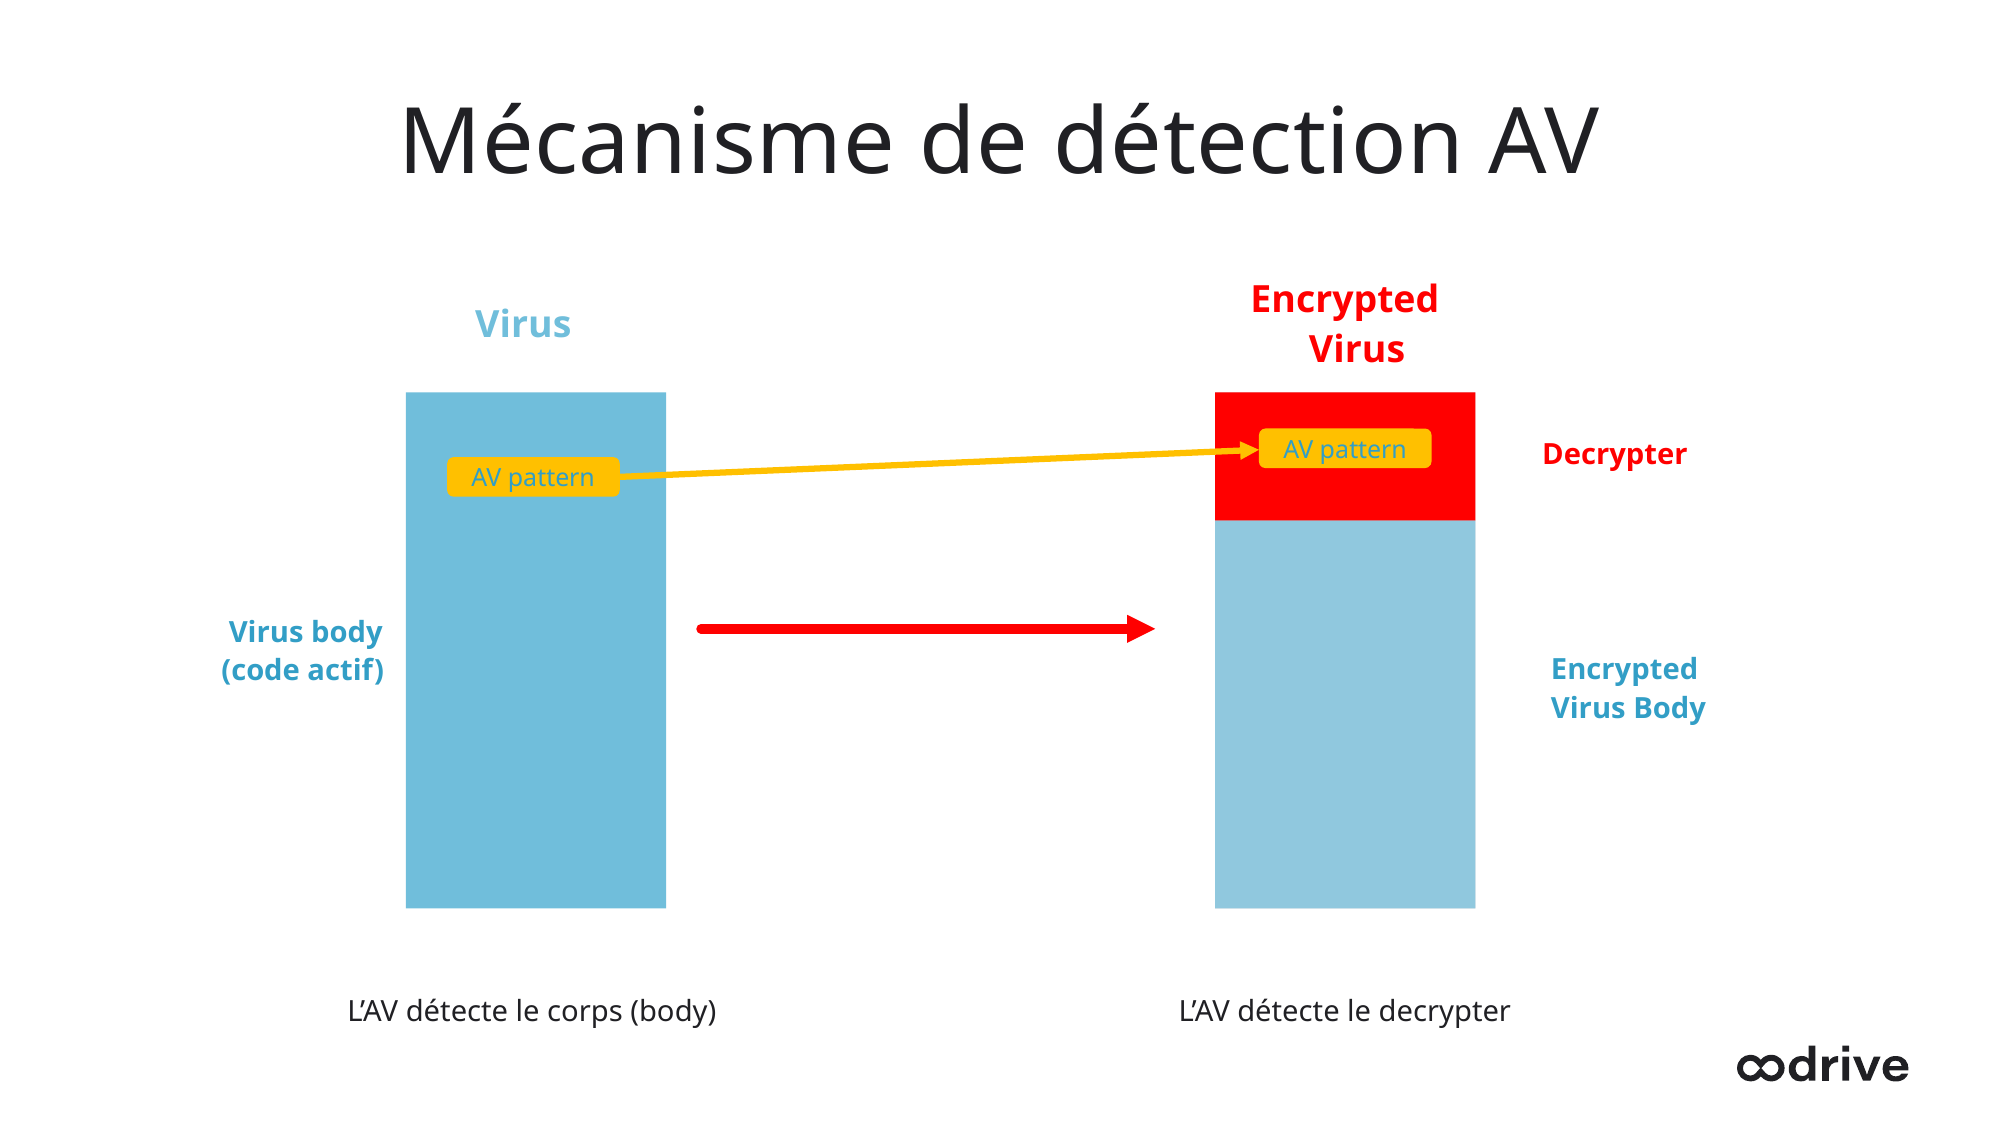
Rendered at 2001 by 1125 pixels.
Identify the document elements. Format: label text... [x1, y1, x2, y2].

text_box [619, 449, 1259, 477]
text_box L’AV détecte le decrypter [1178, 989, 1512, 1028]
text_box Decrypter [1542, 431, 1689, 470]
text_box [110, 260, 1746, 367]
text_box [110, 392, 1941, 1060]
title Mécanisme de détection AV [118, 89, 1882, 196]
text_box Virus [475, 295, 572, 346]
text_box Virus body (code actif) [221, 609, 385, 687]
text_box AV pattern [446, 455, 621, 498]
text_box [1214, 520, 1476, 909]
text_box [405, 391, 667, 909]
text_box [1214, 391, 1476, 520]
text_box Encrypted Virus Body [1550, 647, 1707, 724]
text_box L’AV détecte le corps (body) [347, 989, 725, 1028]
text_box AV pattern [1257, 427, 1433, 470]
text_box Encrypted Virus [1250, 270, 1440, 370]
